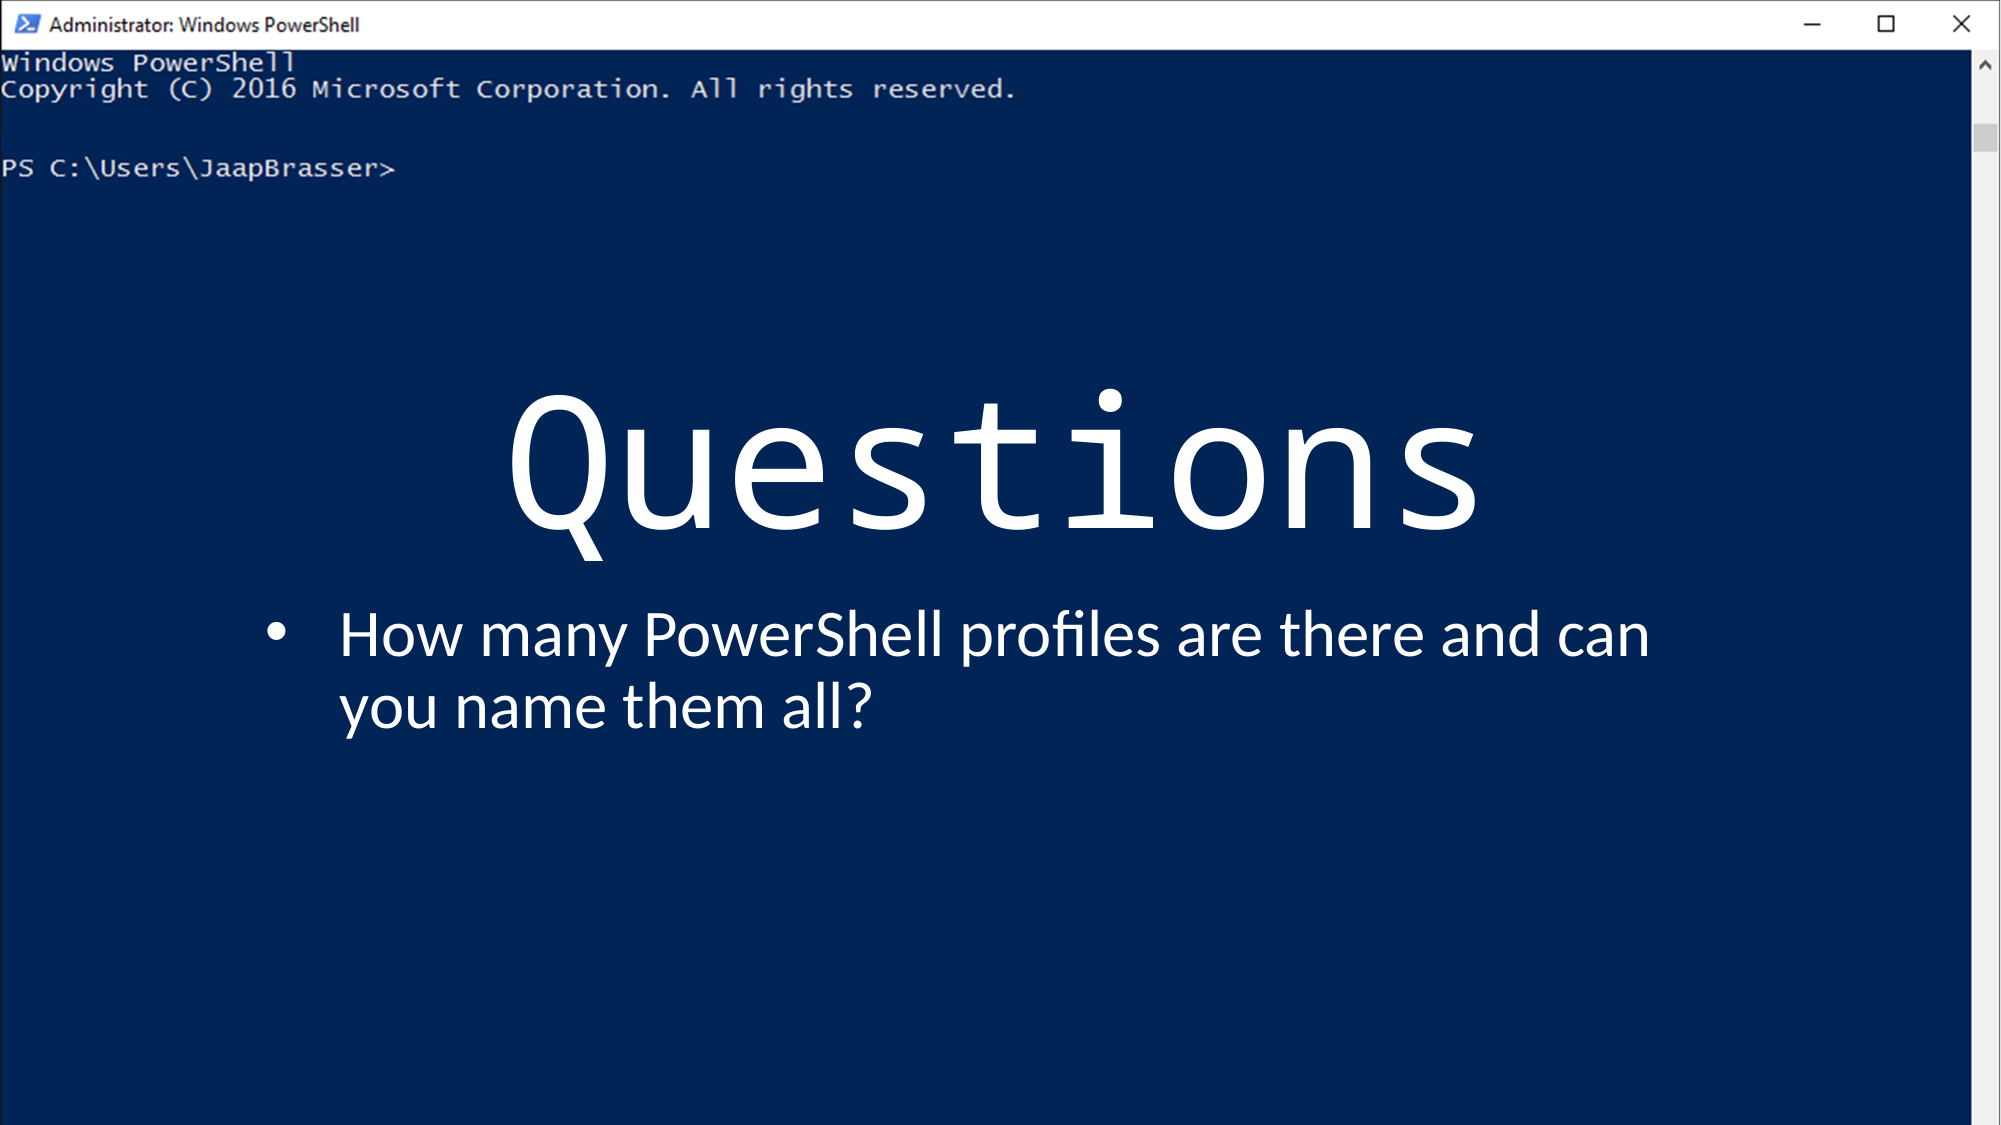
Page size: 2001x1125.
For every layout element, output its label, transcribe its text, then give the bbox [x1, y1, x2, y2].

title Questions [249, 184, 1750, 576]
picture [0, 0, 2001, 1125]
subtitle How many PowerShell profiles are there and can you name them all? [249, 590, 1750, 863]
